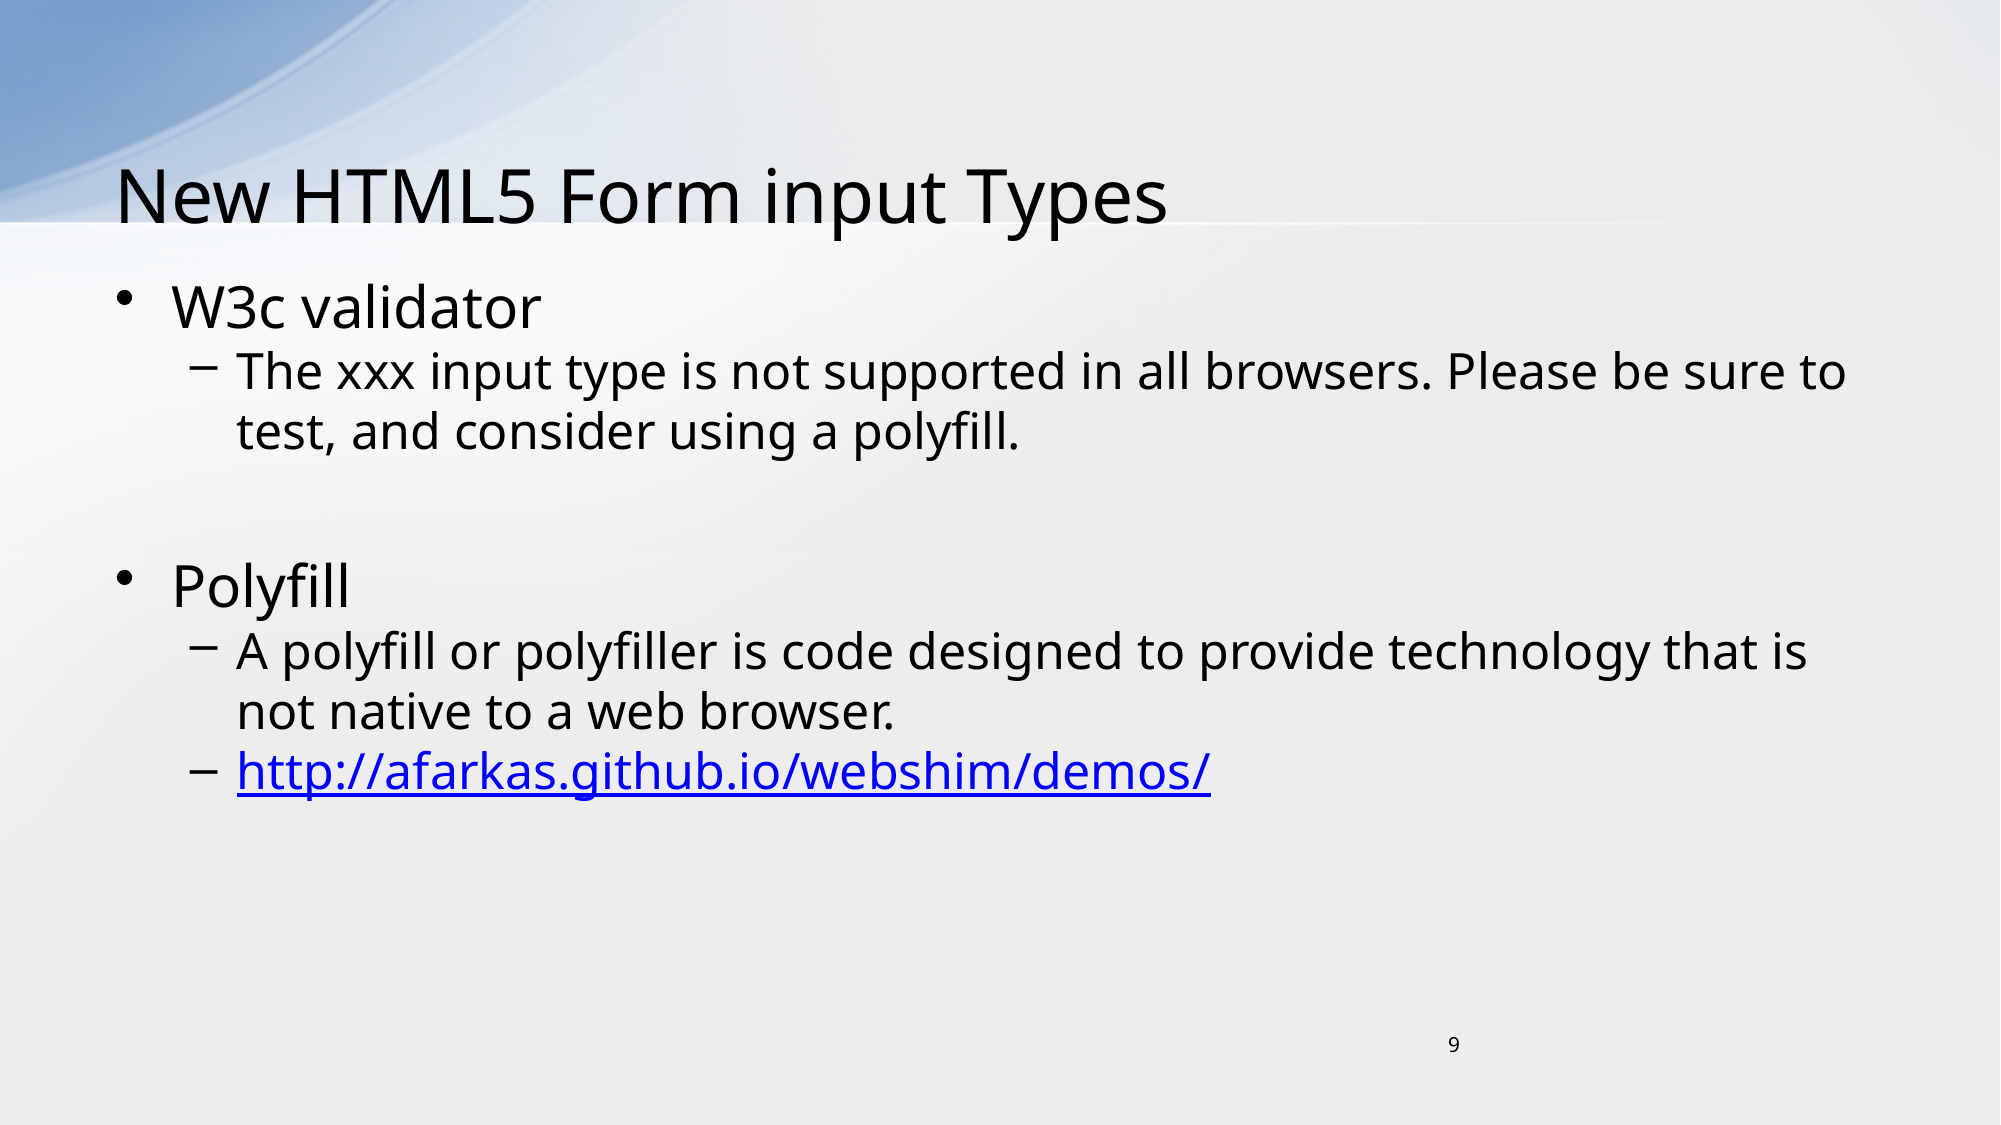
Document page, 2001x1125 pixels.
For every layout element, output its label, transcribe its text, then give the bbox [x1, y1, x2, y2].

slide_number 9 [1433, 1024, 1900, 1103]
picture [0, 0, 2000, 1125]
list W3c validator The xxx input type is not supported in all browsers. Please be sure to test, and consider using a polyfill. Polyfill A polyfill or polyfiller is code designed to provide technology that is not native to a web browser. http://afarkas.github.io/webshim/demos/ [99, 262, 1900, 1005]
title New HTML5 Form input Types [99, 58, 1900, 247]
